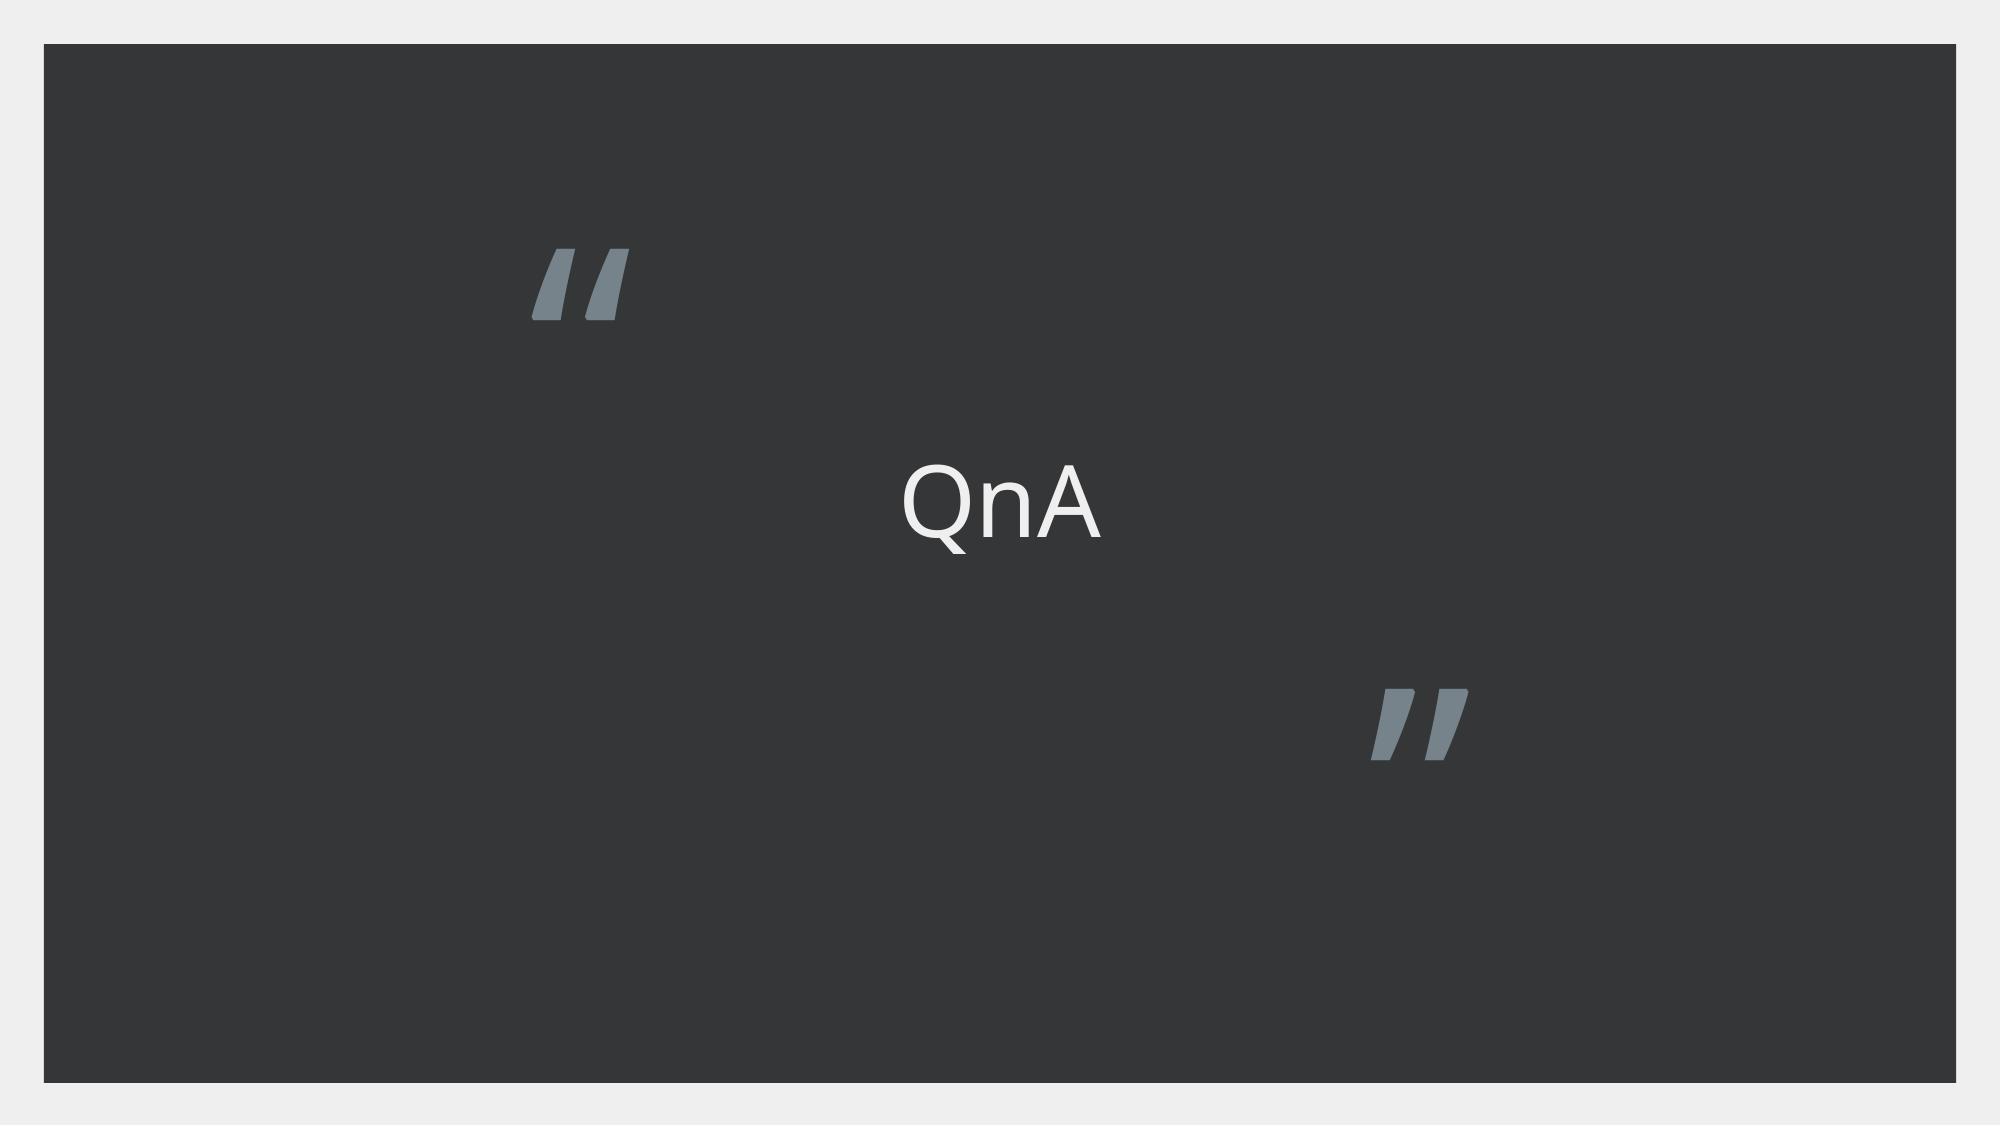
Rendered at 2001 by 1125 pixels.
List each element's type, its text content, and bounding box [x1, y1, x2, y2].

title QnA [581, 222, 1419, 788]
